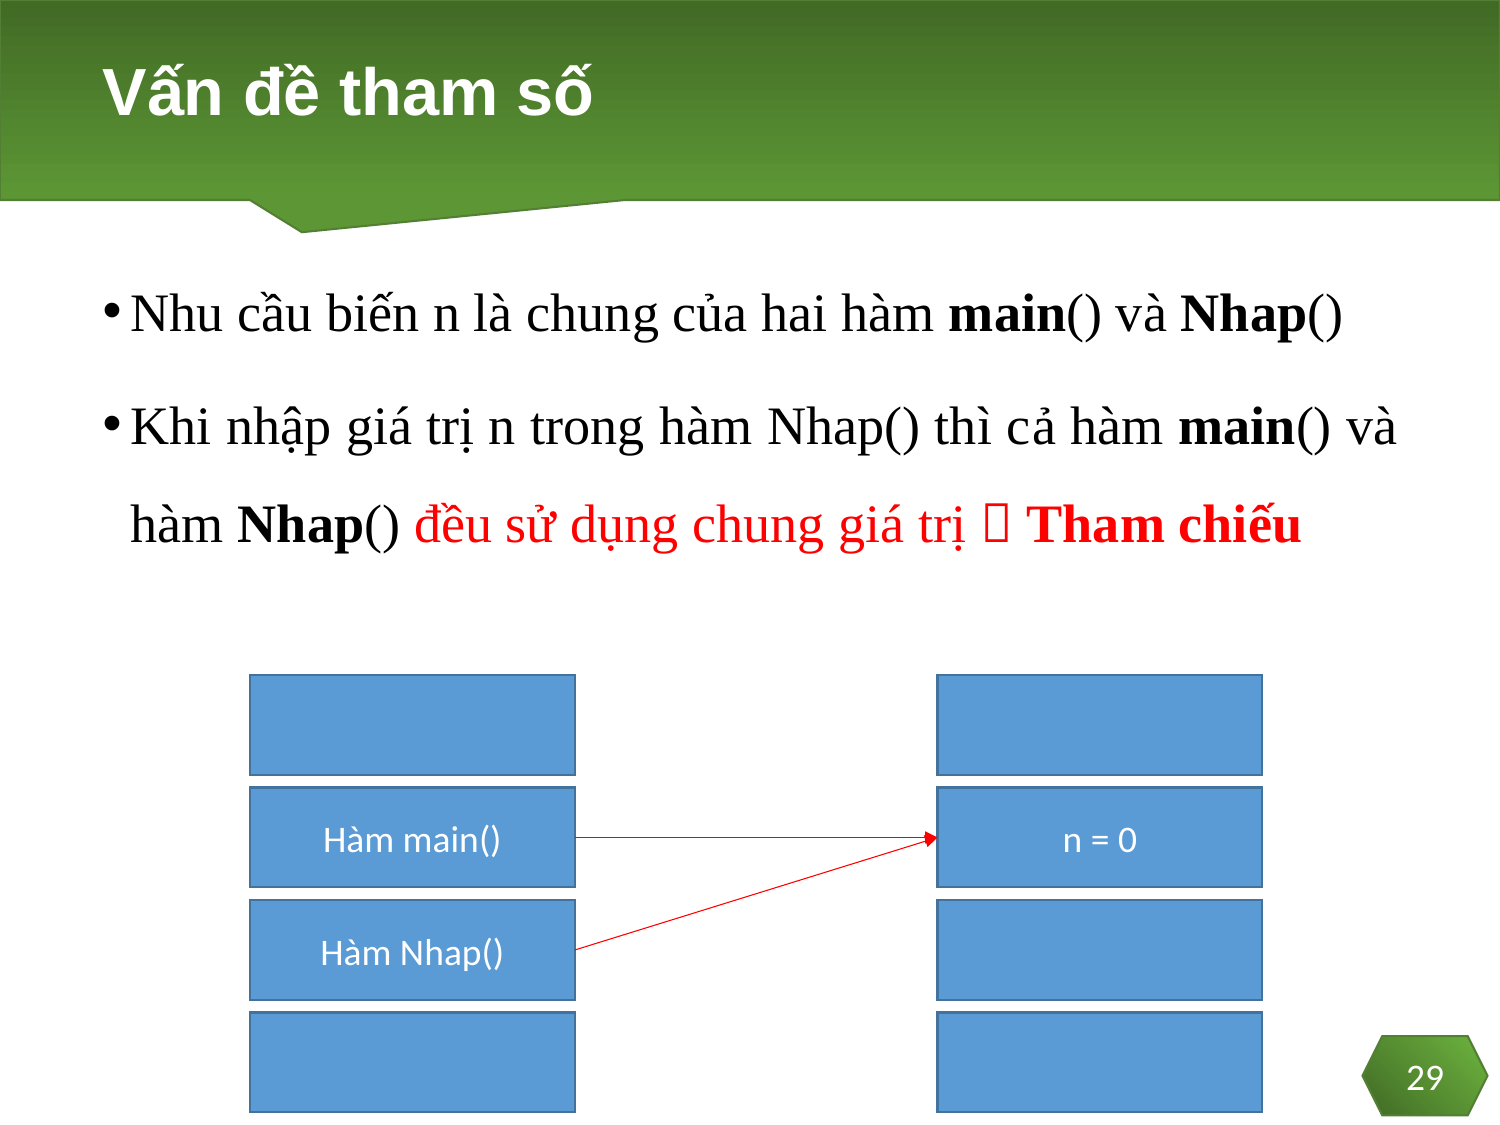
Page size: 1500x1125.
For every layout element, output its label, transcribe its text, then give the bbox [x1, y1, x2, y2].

text_box [249, 674, 576, 776]
text_box Hàm main() [249, 786, 576, 888]
text_box [936, 899, 1263, 1001]
text_box [936, 1011, 1263, 1113]
title Vấn đề tham số [87, 12, 1413, 175]
text_box [249, 1011, 576, 1113]
text_box n = 0 [936, 786, 1263, 888]
text_box [936, 674, 1263, 776]
text_box Hàm Nhap() [249, 899, 576, 1001]
list Nhu cầu biến n là chung của hai hàm main() và Nhap() Khi nhập giá trị n trong hàm Nhap() thì cả hàm main() và hàm Nhap() đều sử dụng chung giá trị  Tham chiếu [87, 237, 1413, 989]
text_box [574, 837, 938, 950]
